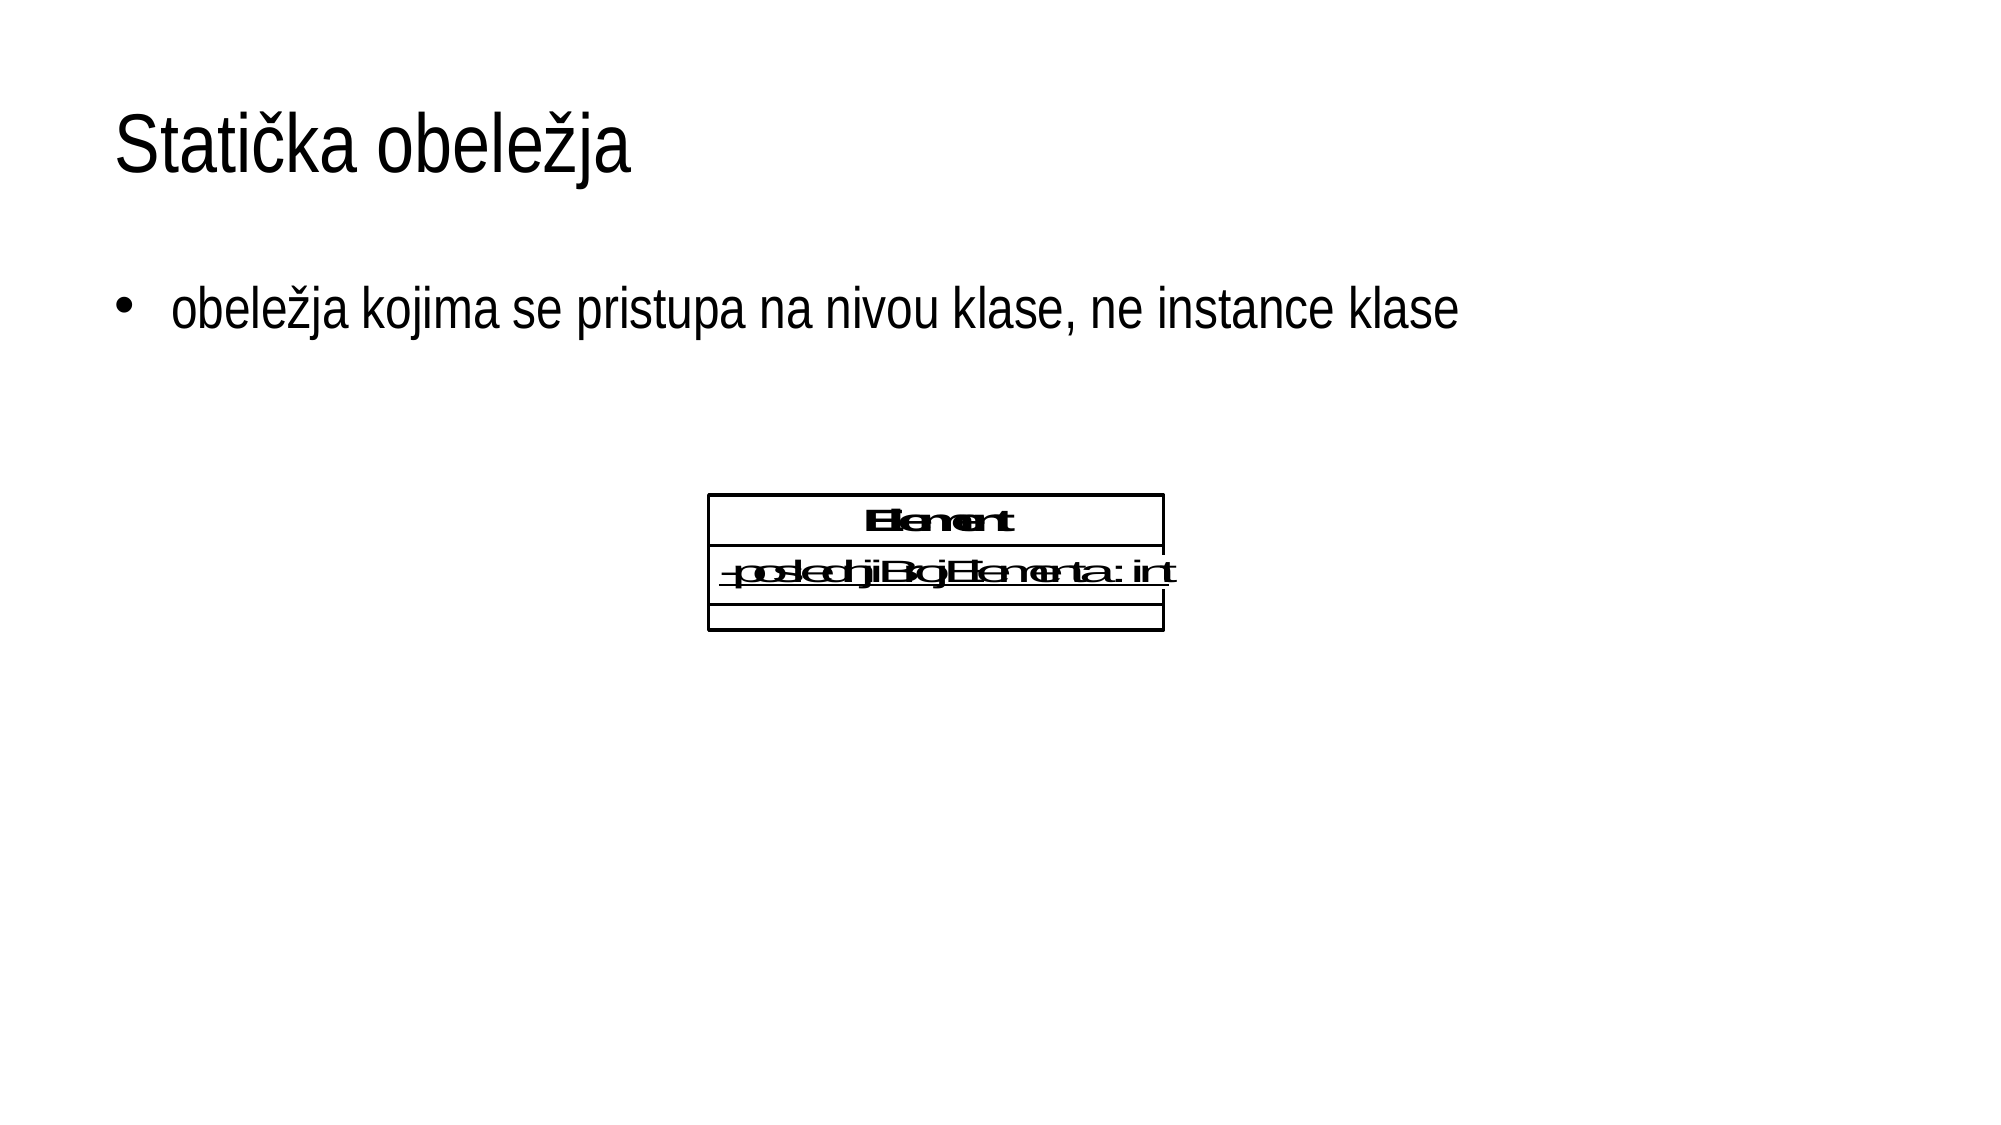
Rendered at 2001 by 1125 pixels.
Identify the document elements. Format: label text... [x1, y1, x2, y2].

list obeležja kojima se pristupa na nivou klase, ne instance klase [99, 262, 1900, 375]
picture [674, 466, 1198, 659]
title Statička obeležja [99, 45, 1900, 233]
